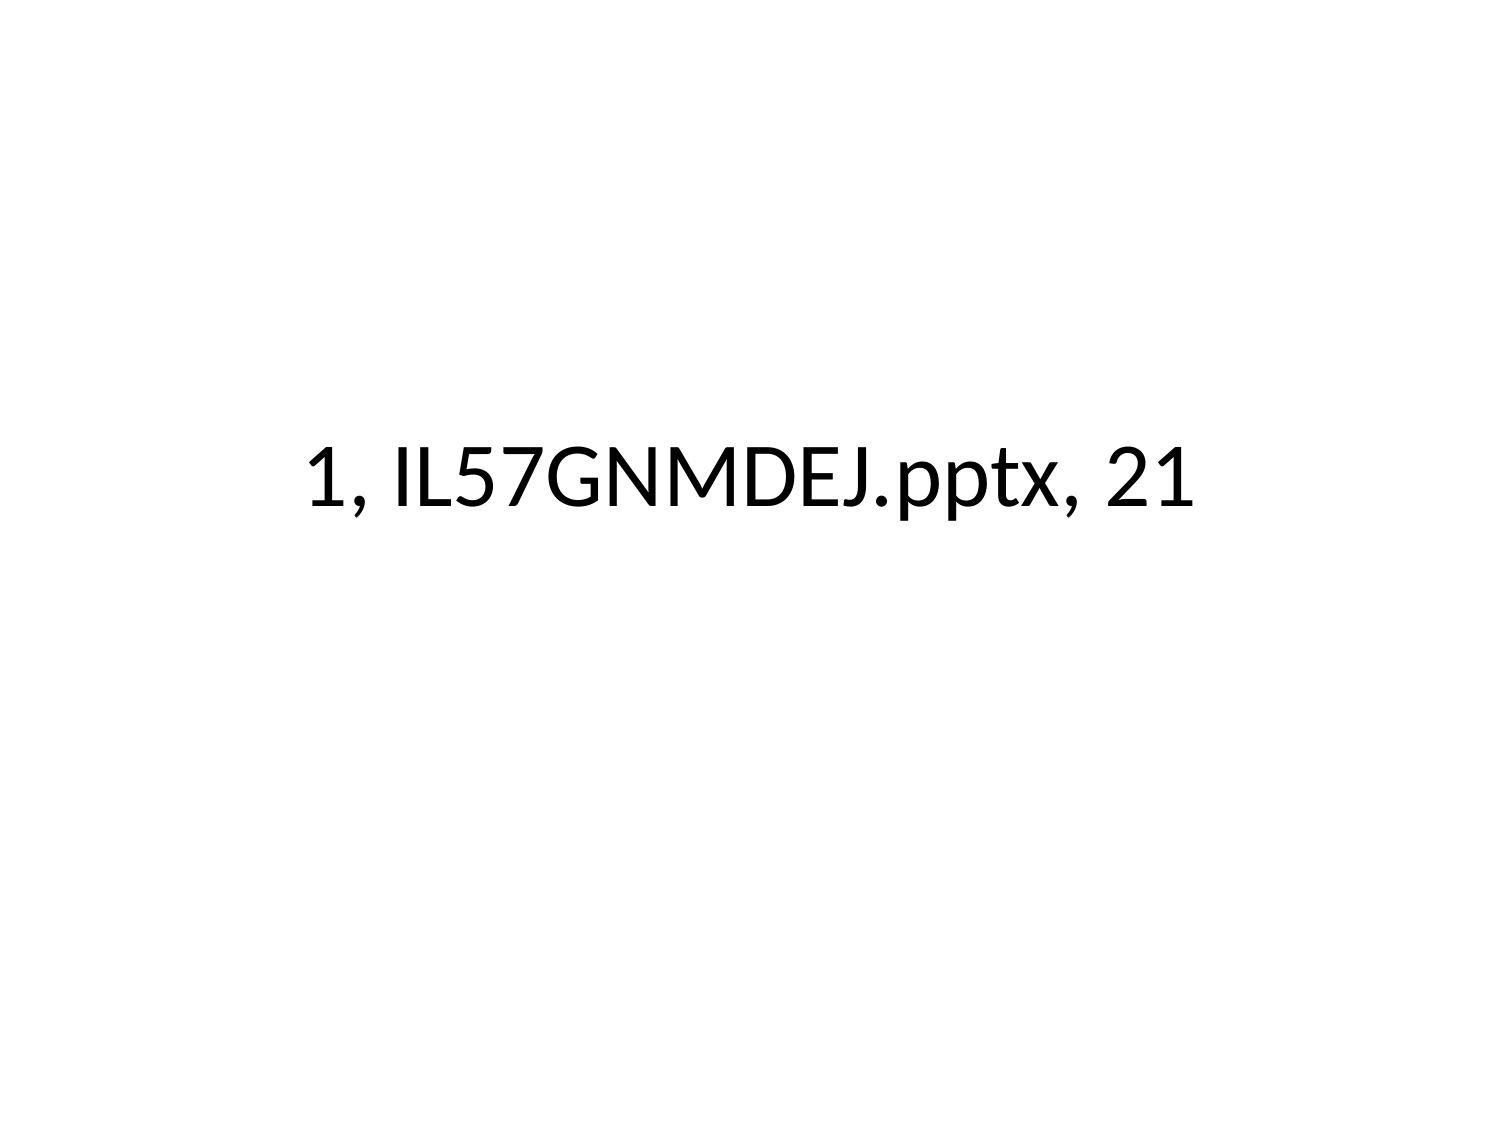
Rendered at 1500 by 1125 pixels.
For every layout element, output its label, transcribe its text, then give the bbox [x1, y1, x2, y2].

title 1, IL57GNMDEJ.pptx, 21 [112, 349, 1388, 591]
